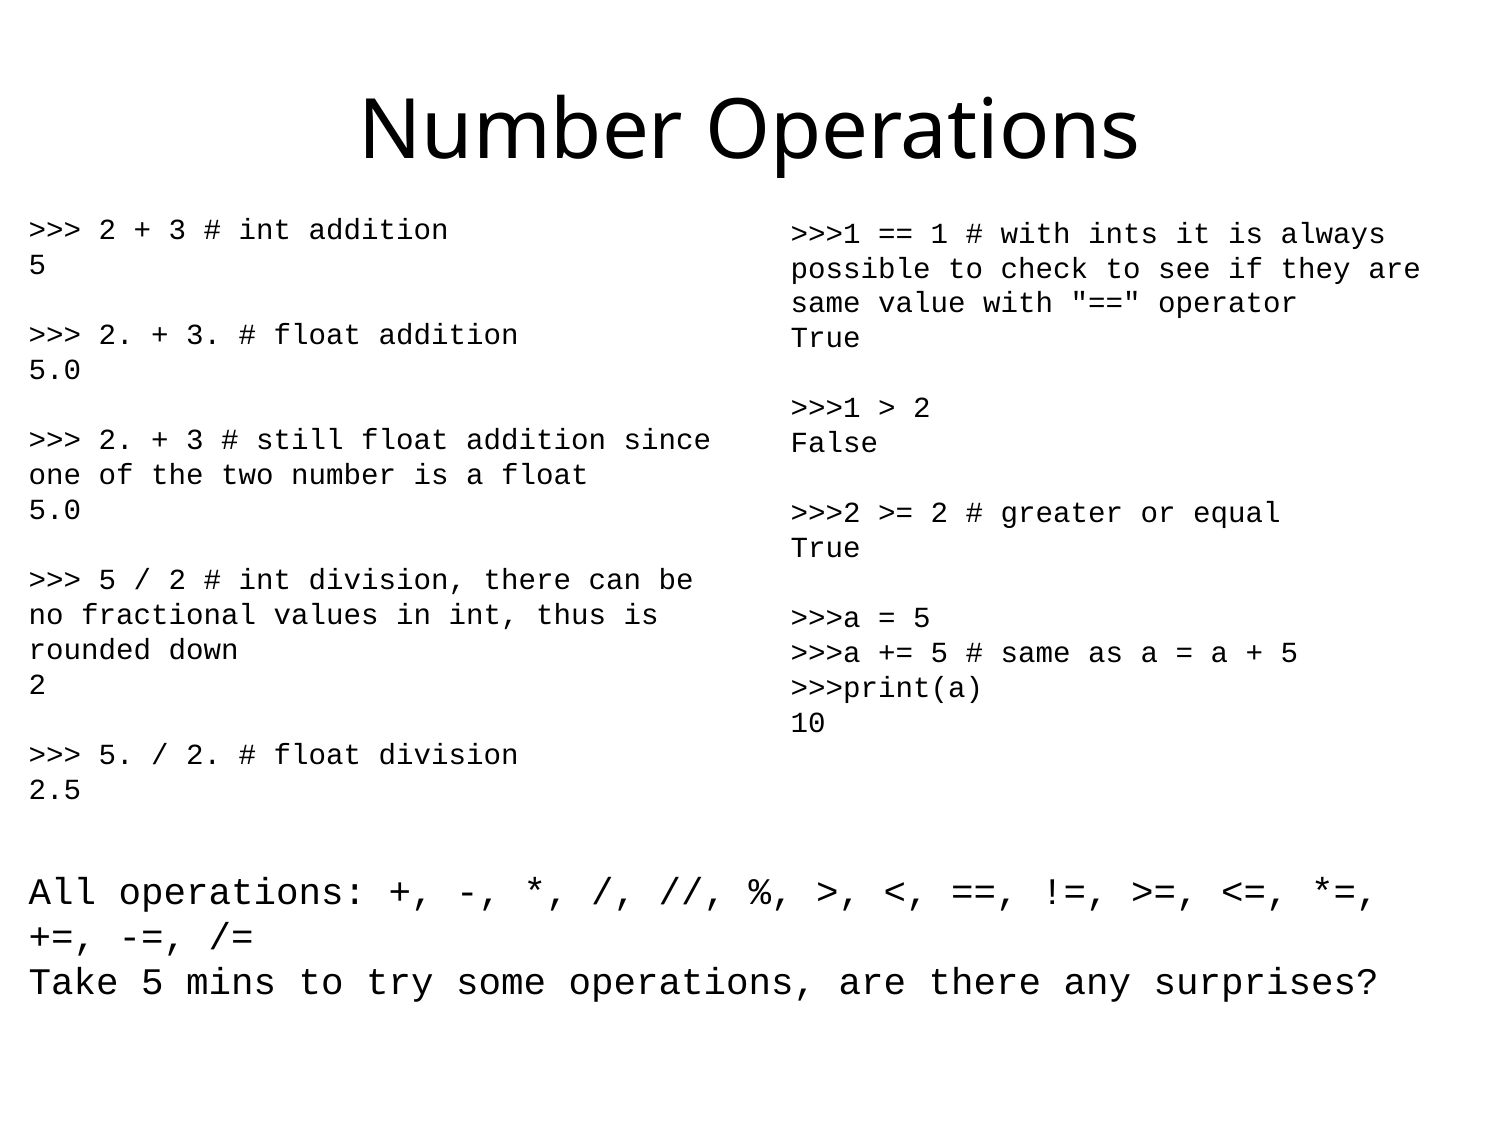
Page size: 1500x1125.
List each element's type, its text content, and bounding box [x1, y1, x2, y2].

title Number Operations [103, 22, 1397, 240]
text_box >>>1 == 1 # with ints it is always possible to check to see if they are same value with "==" operator True >>>1 > 2 False >>>2 >= 2 # greater or equal True >>>a = 5 >>>a += 5 # same as a = a + 5 >>>print(a) 10 [775, 206, 1500, 746]
text_box All operations: +, -, *, /, //, %, >, <, ==, !=, >=, <=, *=, +=, -=, /= Take 5 mins to try some operations, are there any surprises? [13, 859, 1439, 1010]
text_box >>> 2 + 3 # int addition 5 >>> 2. + 3. # float addition 5.0 >>> 2. + 3 # still float addition since one of the two number is a float 5.0 >>> 5 / 2 # int division, there can be no fractional values in int, thus is rounded down 2 >>> 5. / 2. # float division 2.5 [13, 203, 738, 813]
